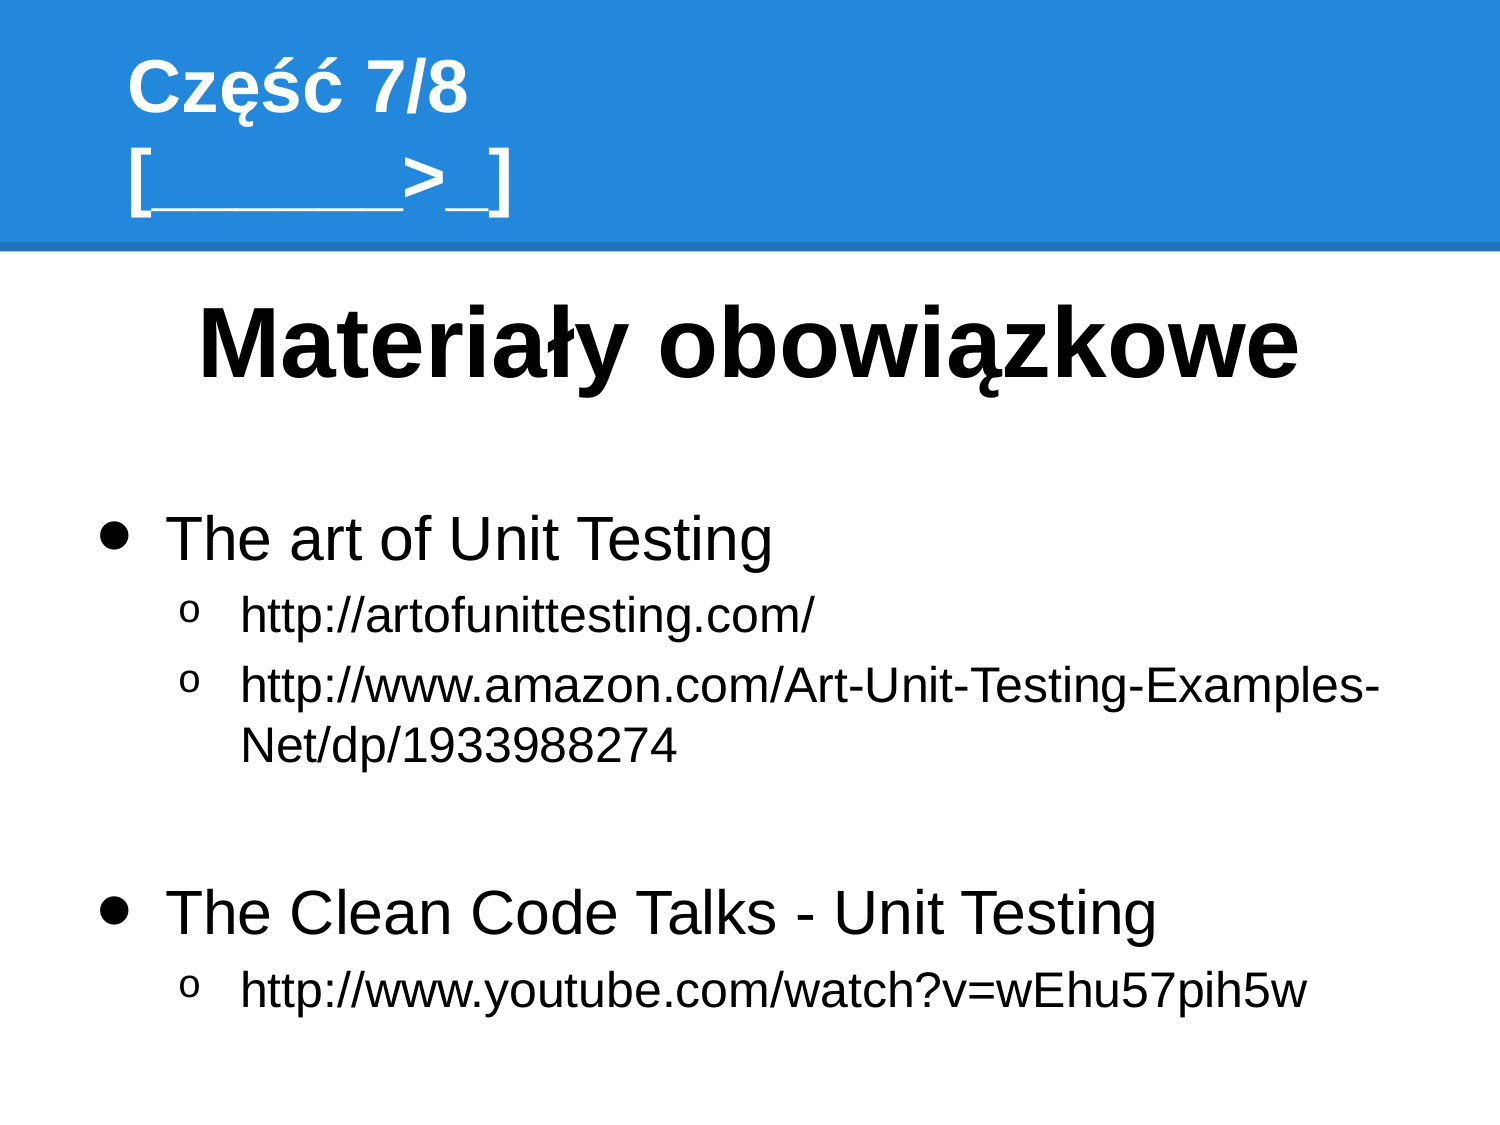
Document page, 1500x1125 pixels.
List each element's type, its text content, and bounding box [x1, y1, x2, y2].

list Materiały obowiązkowe The art of Unit Testing http://artofunittesting.com/ http://www.amazon.com/Art-Unit-Testing-Examples-Net/dp/1933988274 The Clean Code Talks - Unit Testing http://www.youtube.com/watch?v=wEhu57pih5w [75, 262, 1425, 1033]
title Część 7/8 [______>_] [75, 14, 1425, 233]
